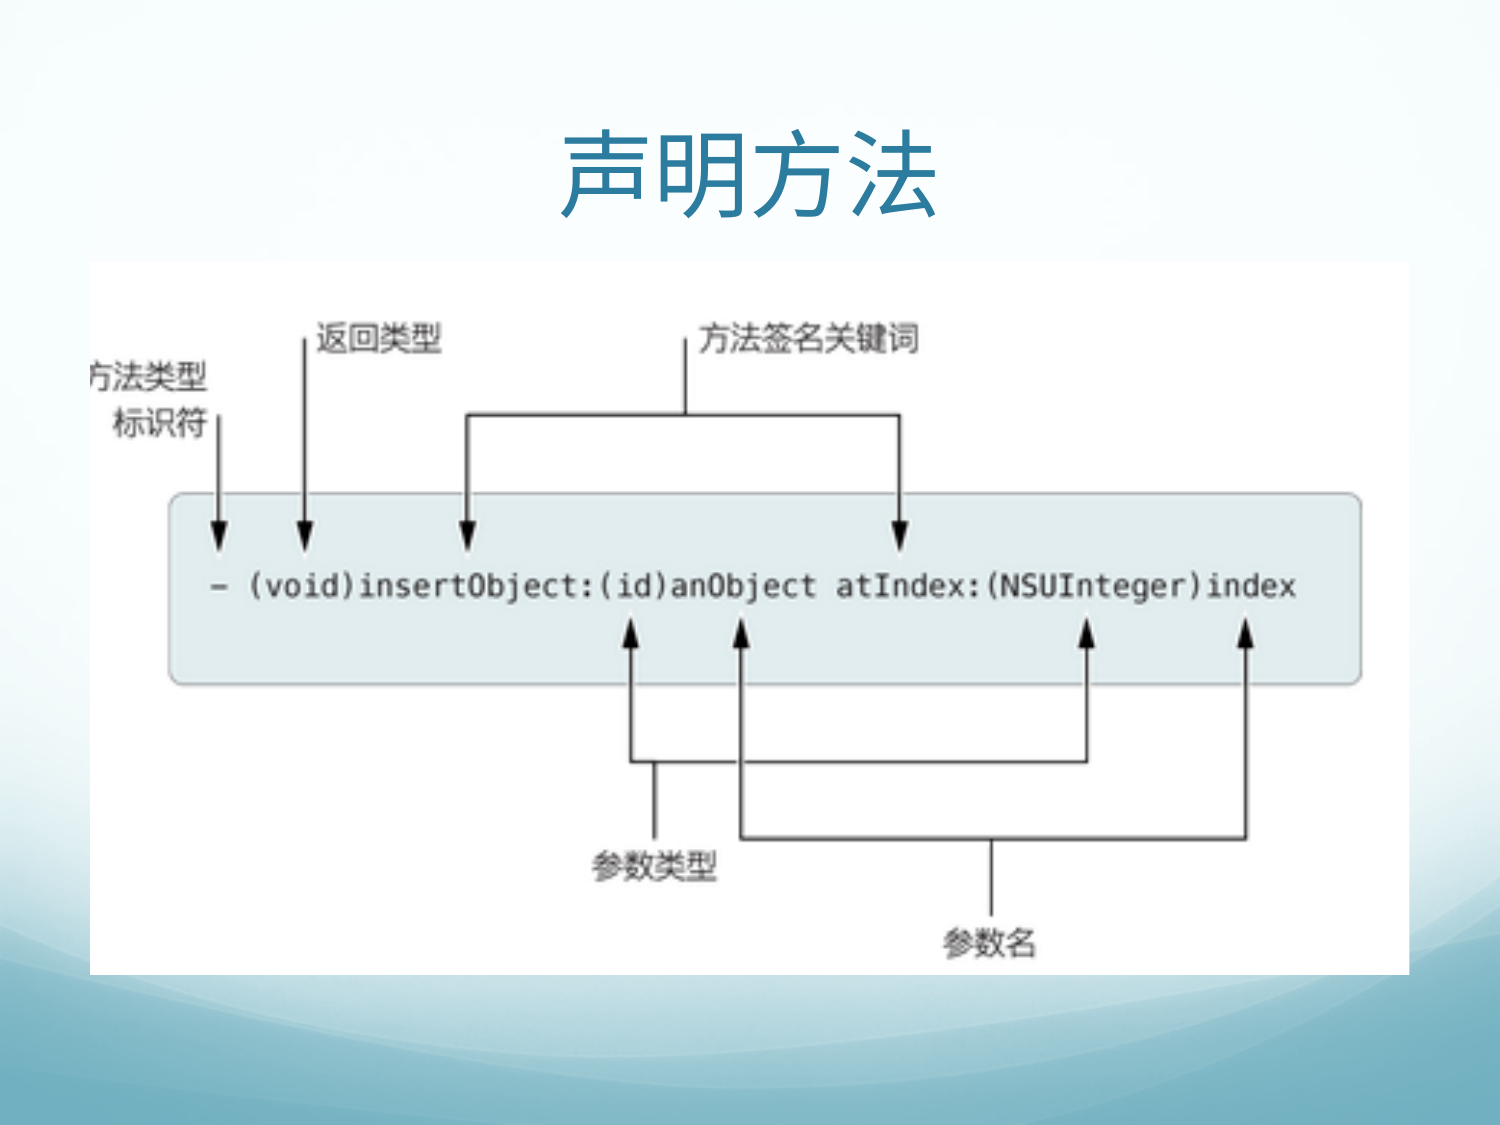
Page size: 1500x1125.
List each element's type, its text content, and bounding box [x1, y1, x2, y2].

title 声明方法 [90, 17, 1410, 237]
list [89, 261, 1410, 976]
